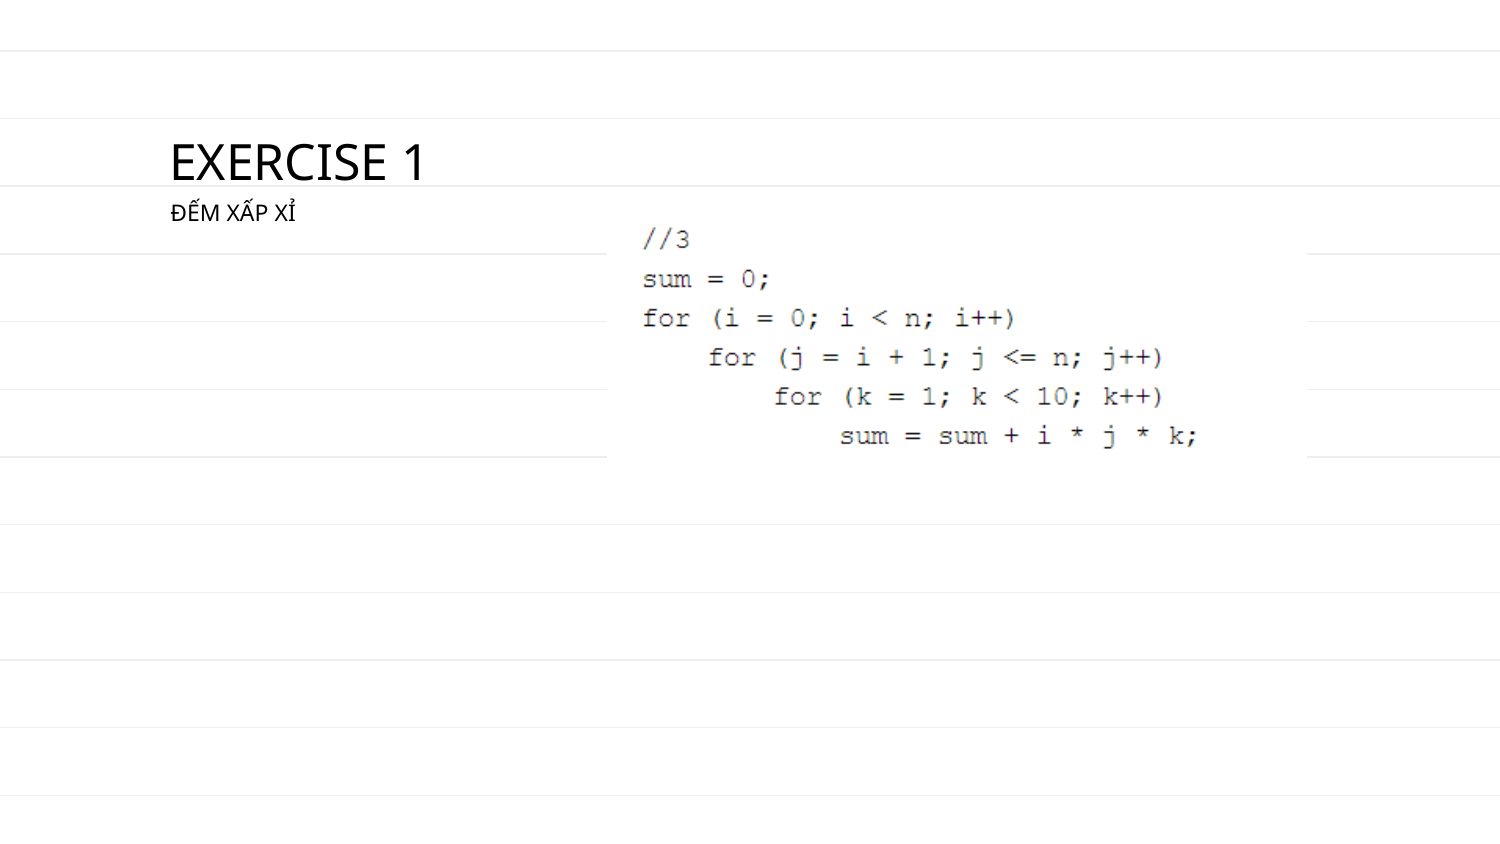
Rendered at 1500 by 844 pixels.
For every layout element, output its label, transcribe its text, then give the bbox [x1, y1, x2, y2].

text_box ĐẾM XẤP XỈ [129, 183, 608, 314]
picture [607, 187, 1307, 488]
title EXERCISE 1 [154, 84, 1351, 205]
